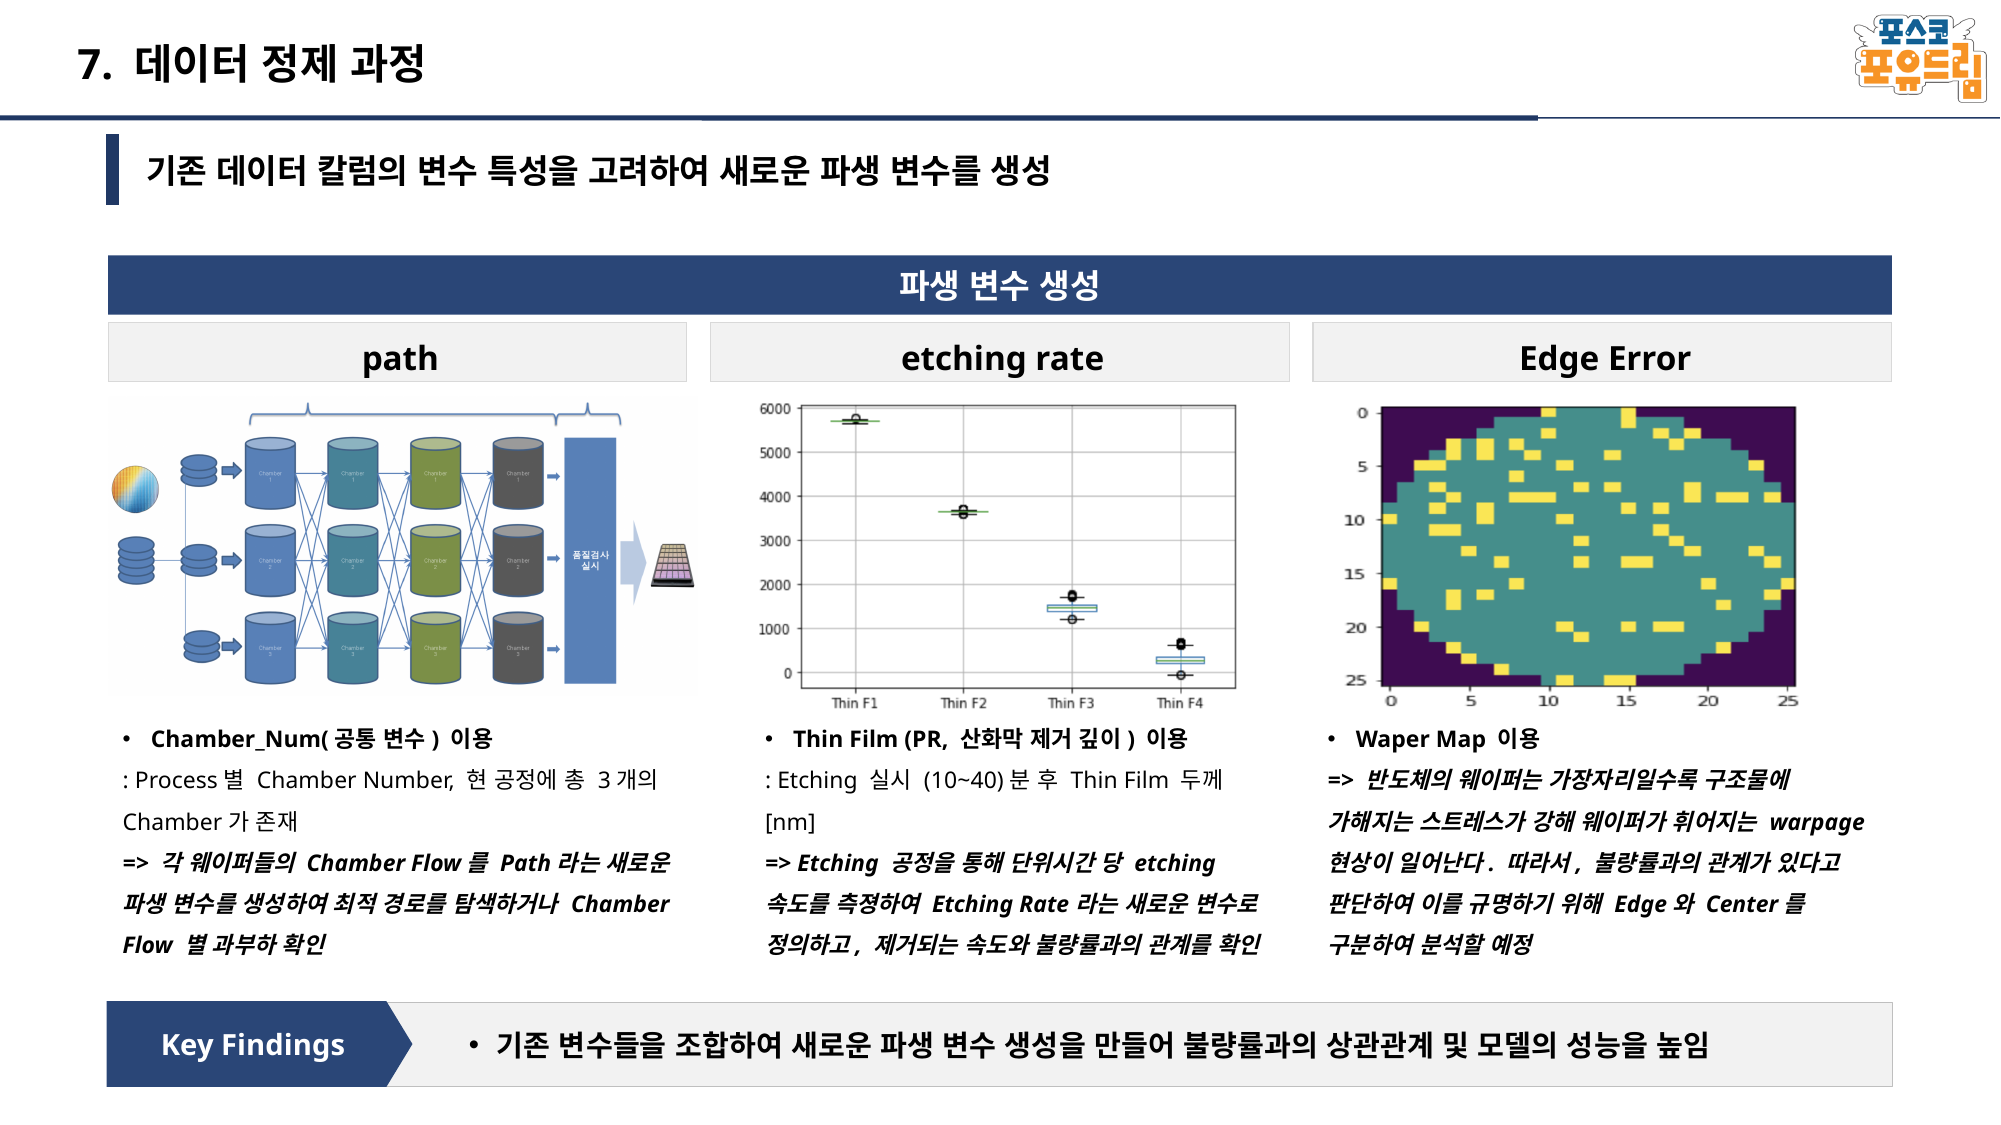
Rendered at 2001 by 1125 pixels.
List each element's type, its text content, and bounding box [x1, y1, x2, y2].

text_box 파생 변수 생성 [108, 255, 1892, 315]
text_box etching rate [710, 322, 1290, 382]
text_box Key Findings [108, 1002, 411, 1086]
text_box path [108, 322, 687, 382]
text_box 기존 변수들을 조합하여 새로운 파생 변수 생성을 만들어 불량률과의 상관관계 및 모델의 성능을 높임 [349, 1002, 1892, 1087]
text_box Chamber_Num(공통 변수) 이용 : Process별 Chamber Number, 현 공정에 총 3개의 Chamber가 존재 => 각 웨이퍼들의 Chamber Flow를 Path라는 새로운 파생 변수를 생성하여 최적 경로를 탐색하거나 Chamber Flow 별 과부하 확인 [108, 703, 698, 966]
text_box 기존 데이터 칼럼의 변수 특성을 고려하여 새로운 파생 변수를 생성 [131, 142, 1933, 198]
text_box 7. 데이터 정제 과정 [62, 36, 1442, 108]
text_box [0, 117, 2000, 138]
picture [1341, 396, 1826, 721]
picture [750, 389, 1250, 717]
text_box Waper Map 이용 => 반도체의 웨이퍼는 가장자리일수록 구조물에 가해지는 스트레스가 강해 웨이퍼가 휘어지는 warpage 현상이 일어난다. 따라서, 불량률과의 관계가 있다고 판단하여 이를 규명하기 위해 Edge와 Center를 구분하여 분석할 예정 [1313, 703, 1891, 966]
text_box Thin Film (PR, 산화막 제거 깊이) 이용 : Etching 실시 (10~40)분 후 Thin Film 두께 [nm] => Etching 공정을 통해 단위시간 당 etching 속도를 측졍하여 Etching Rate라는 새로운 변수로 정의하고, 제거되는 속도와 불량률과의 관계를 확인 [750, 703, 1290, 966]
text_box Edge Error [1313, 322, 1892, 382]
picture [107, 396, 698, 696]
picture [1844, 5, 1991, 106]
